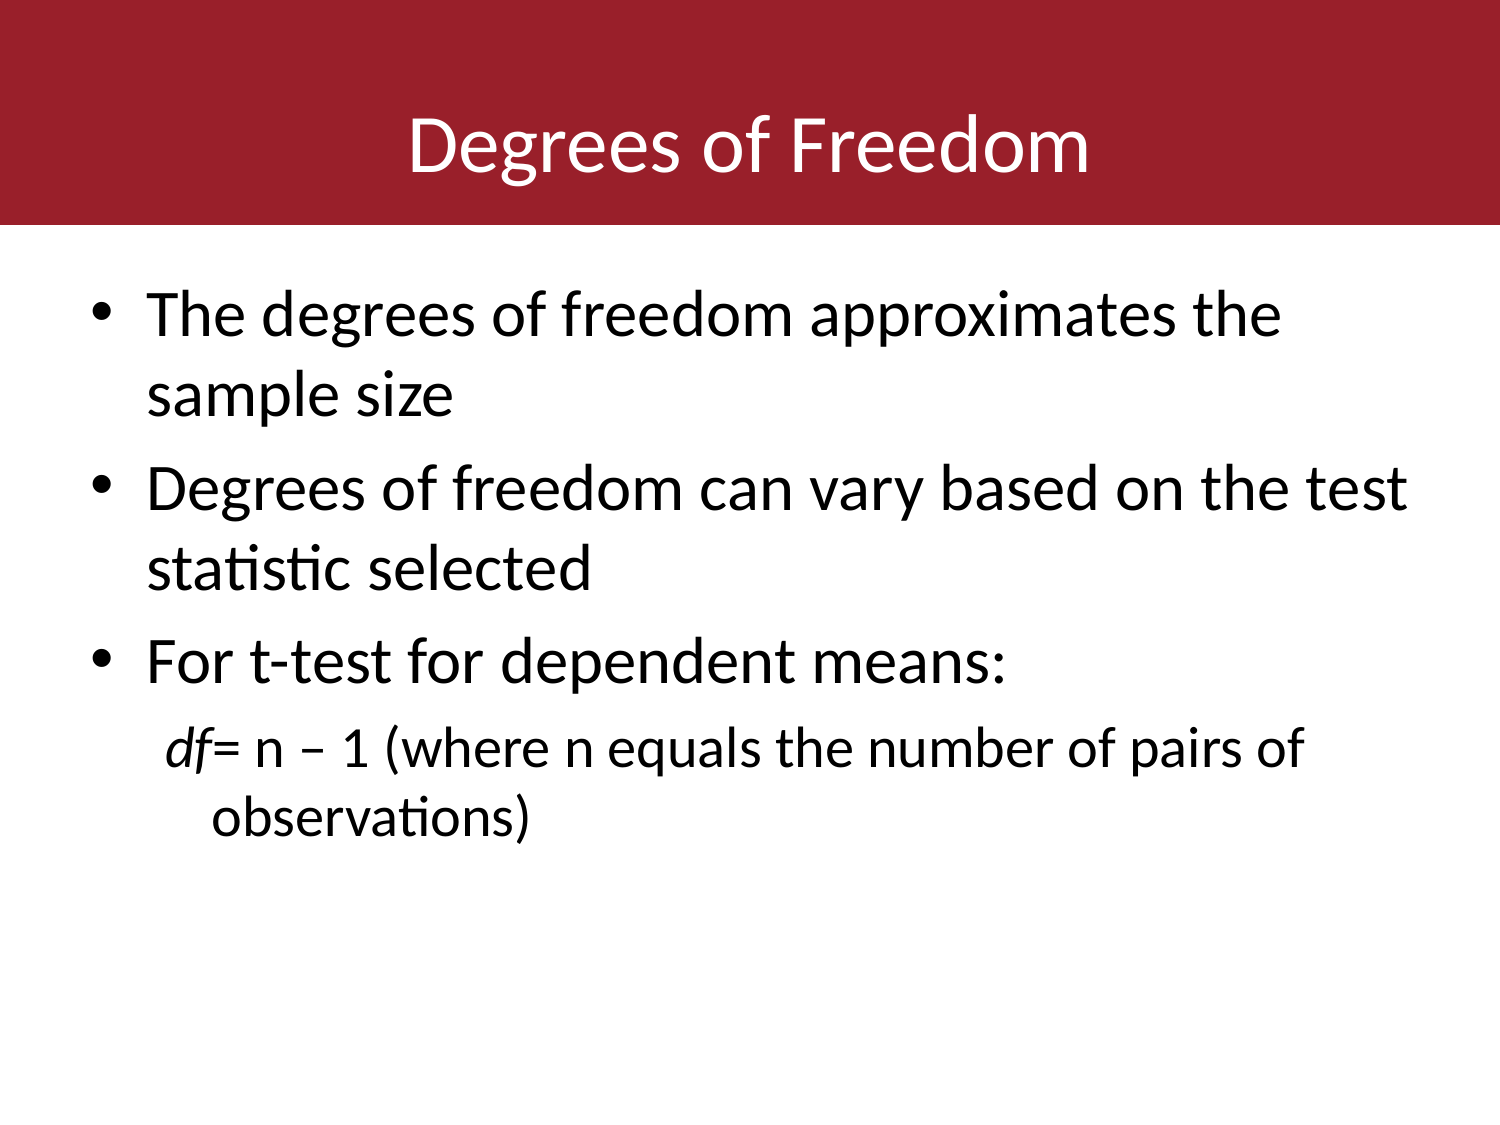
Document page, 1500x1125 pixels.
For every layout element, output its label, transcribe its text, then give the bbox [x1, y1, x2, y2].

title Degrees of Freedom [75, 45, 1425, 233]
list The degrees of freedom approximates the sample size Degrees of freedom can vary based on the test statistic selected For t-test for dependent means: df= n – 1 (where n equals the number of pairs of observations) [75, 262, 1425, 1005]
